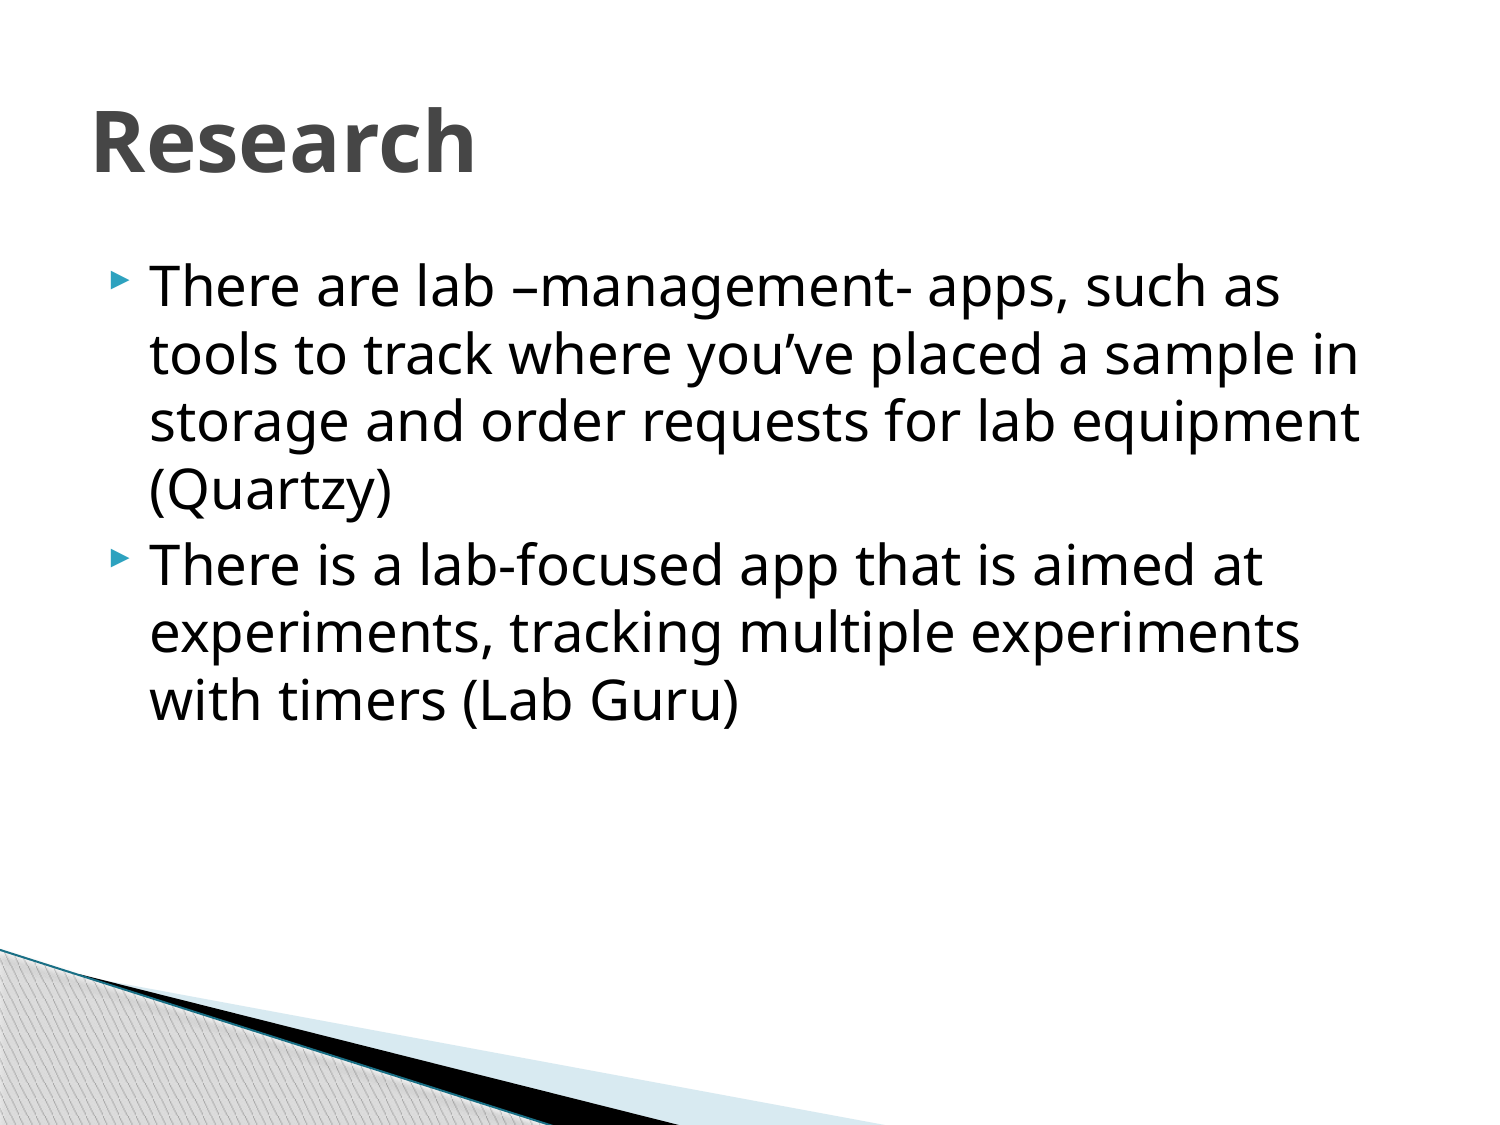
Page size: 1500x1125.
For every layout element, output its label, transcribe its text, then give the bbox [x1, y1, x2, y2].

list There are lab –management- apps, such as tools to track where you’ve placed a sample in storage and order requests for lab equipment (Quartzy) There is a lab-focused app that is aimed at experiments, tracking multiple experiments with timers (Lab Guru) [75, 243, 1425, 986]
title Research [75, 45, 1425, 233]
